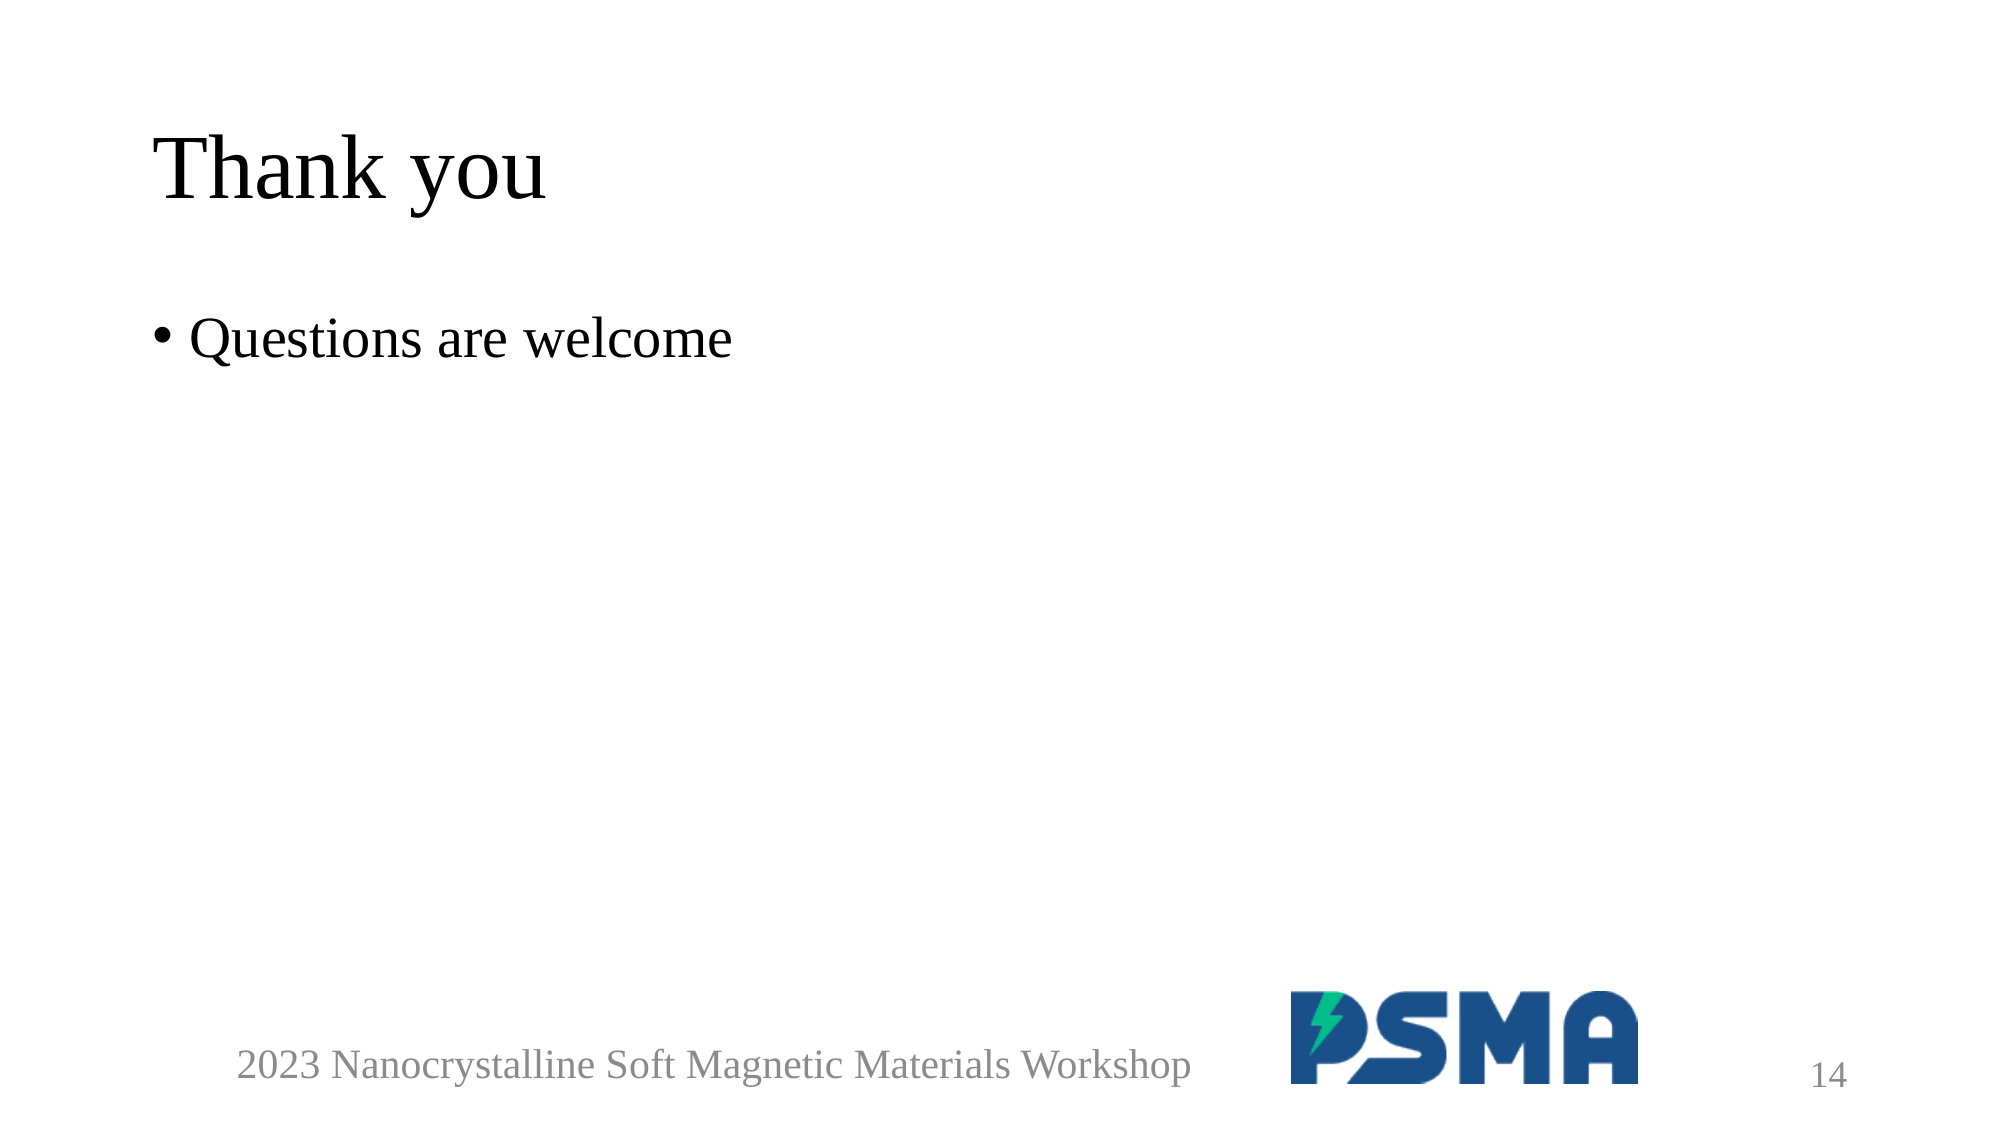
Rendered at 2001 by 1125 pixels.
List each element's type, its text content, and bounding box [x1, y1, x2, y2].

list Questions are welcome [137, 299, 1863, 1014]
title Thank you [137, 59, 1863, 278]
picture [1291, 1014, 1638, 1084]
